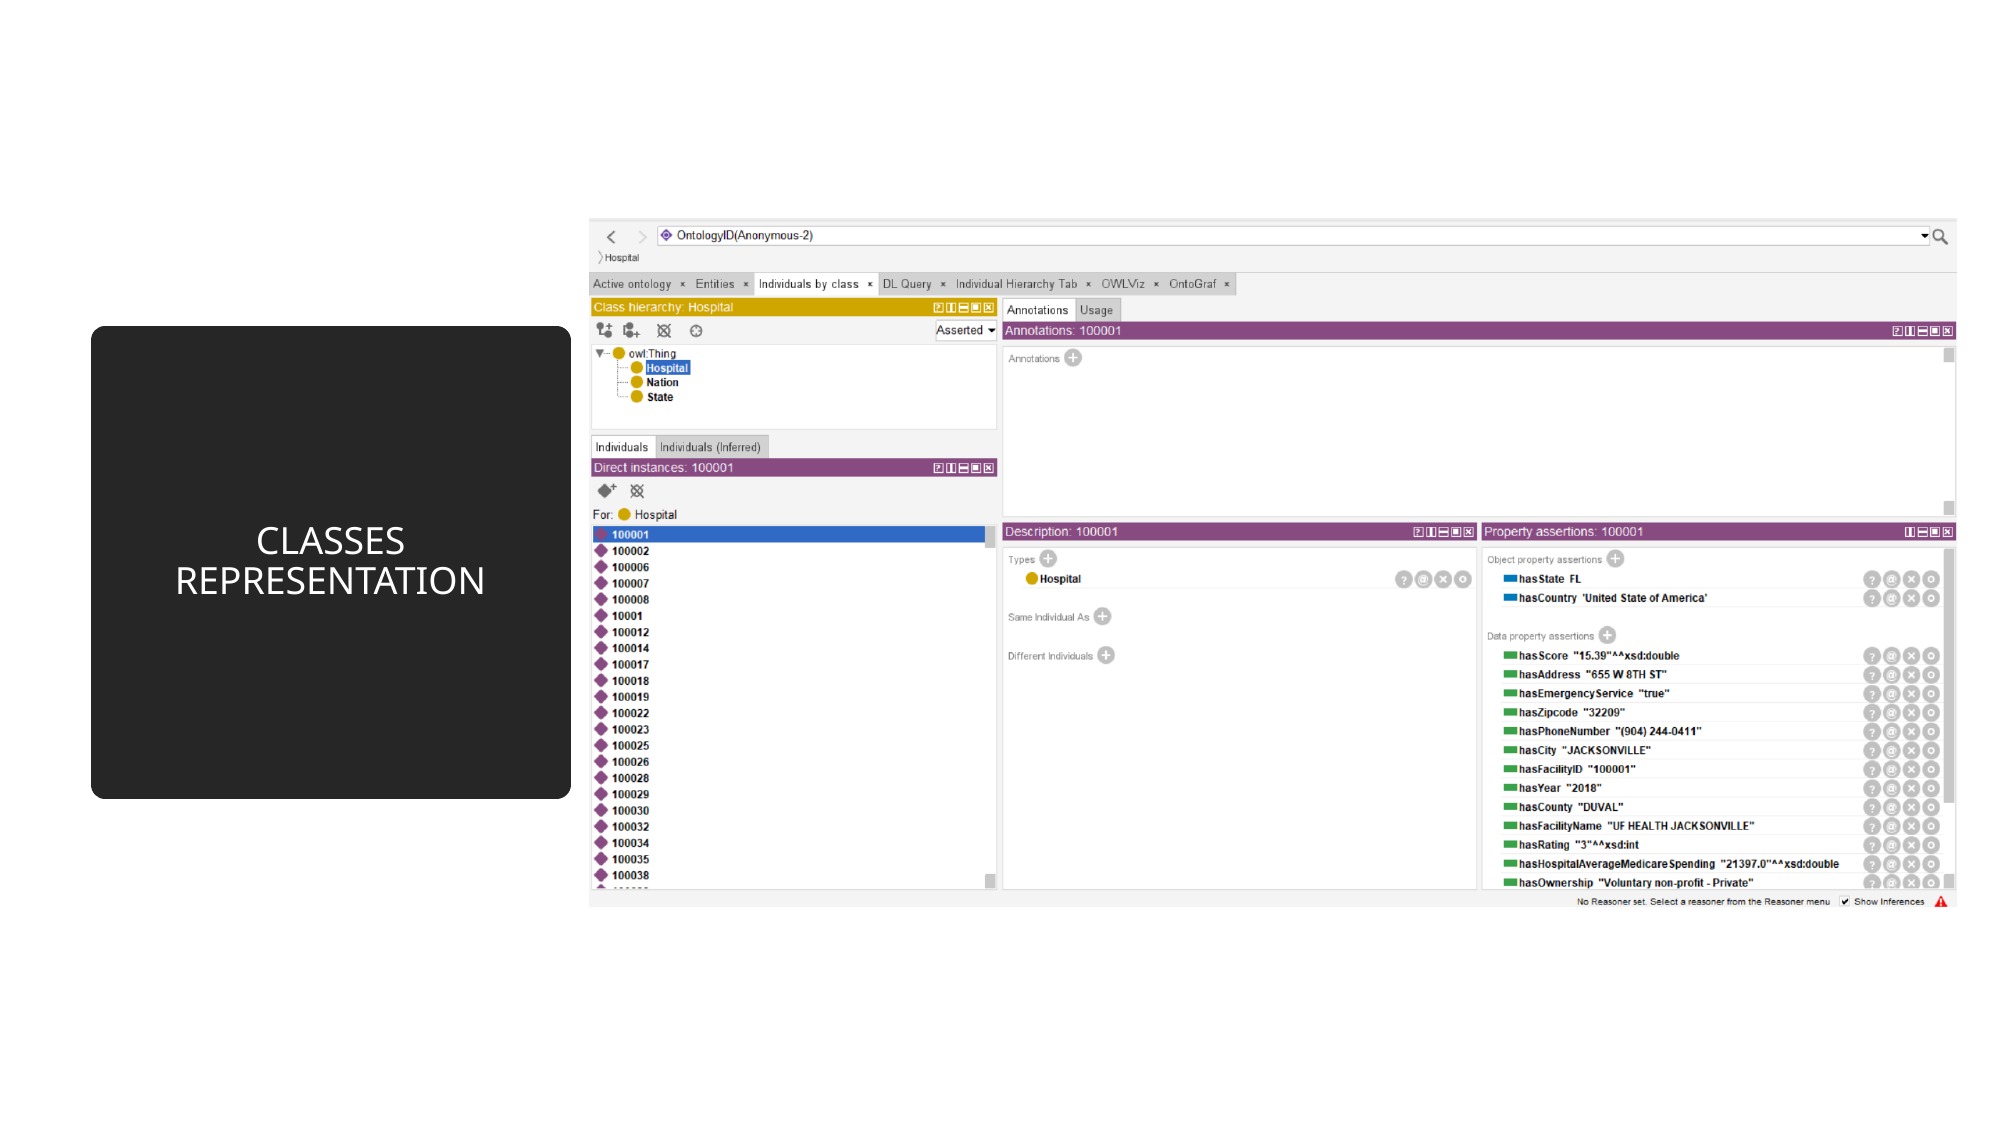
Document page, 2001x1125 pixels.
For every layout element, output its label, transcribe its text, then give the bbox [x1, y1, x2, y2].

title CLASSES REPRESENTATION [105, 340, 557, 785]
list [589, 218, 1957, 907]
